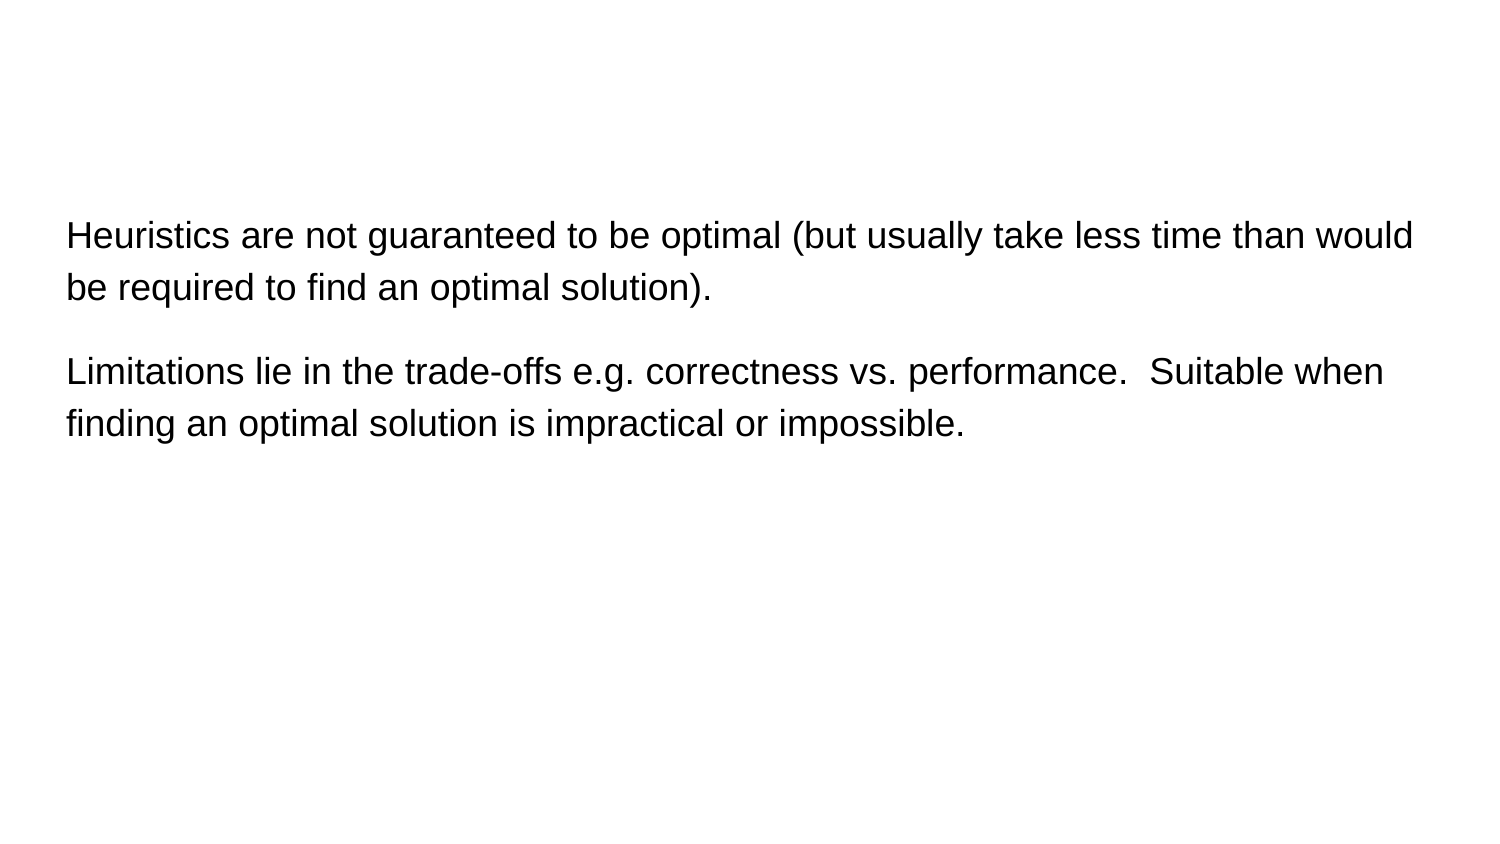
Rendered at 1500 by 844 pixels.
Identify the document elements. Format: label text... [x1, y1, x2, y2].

list Heuristics are not guaranteed to be optimal (but usually take less time than would be required to find an optimal solution). Limitations lie in the trade-offs e.g. correctness vs. performance. Suitable when finding an optimal solution is impractical or impossible. [51, 189, 1449, 750]
